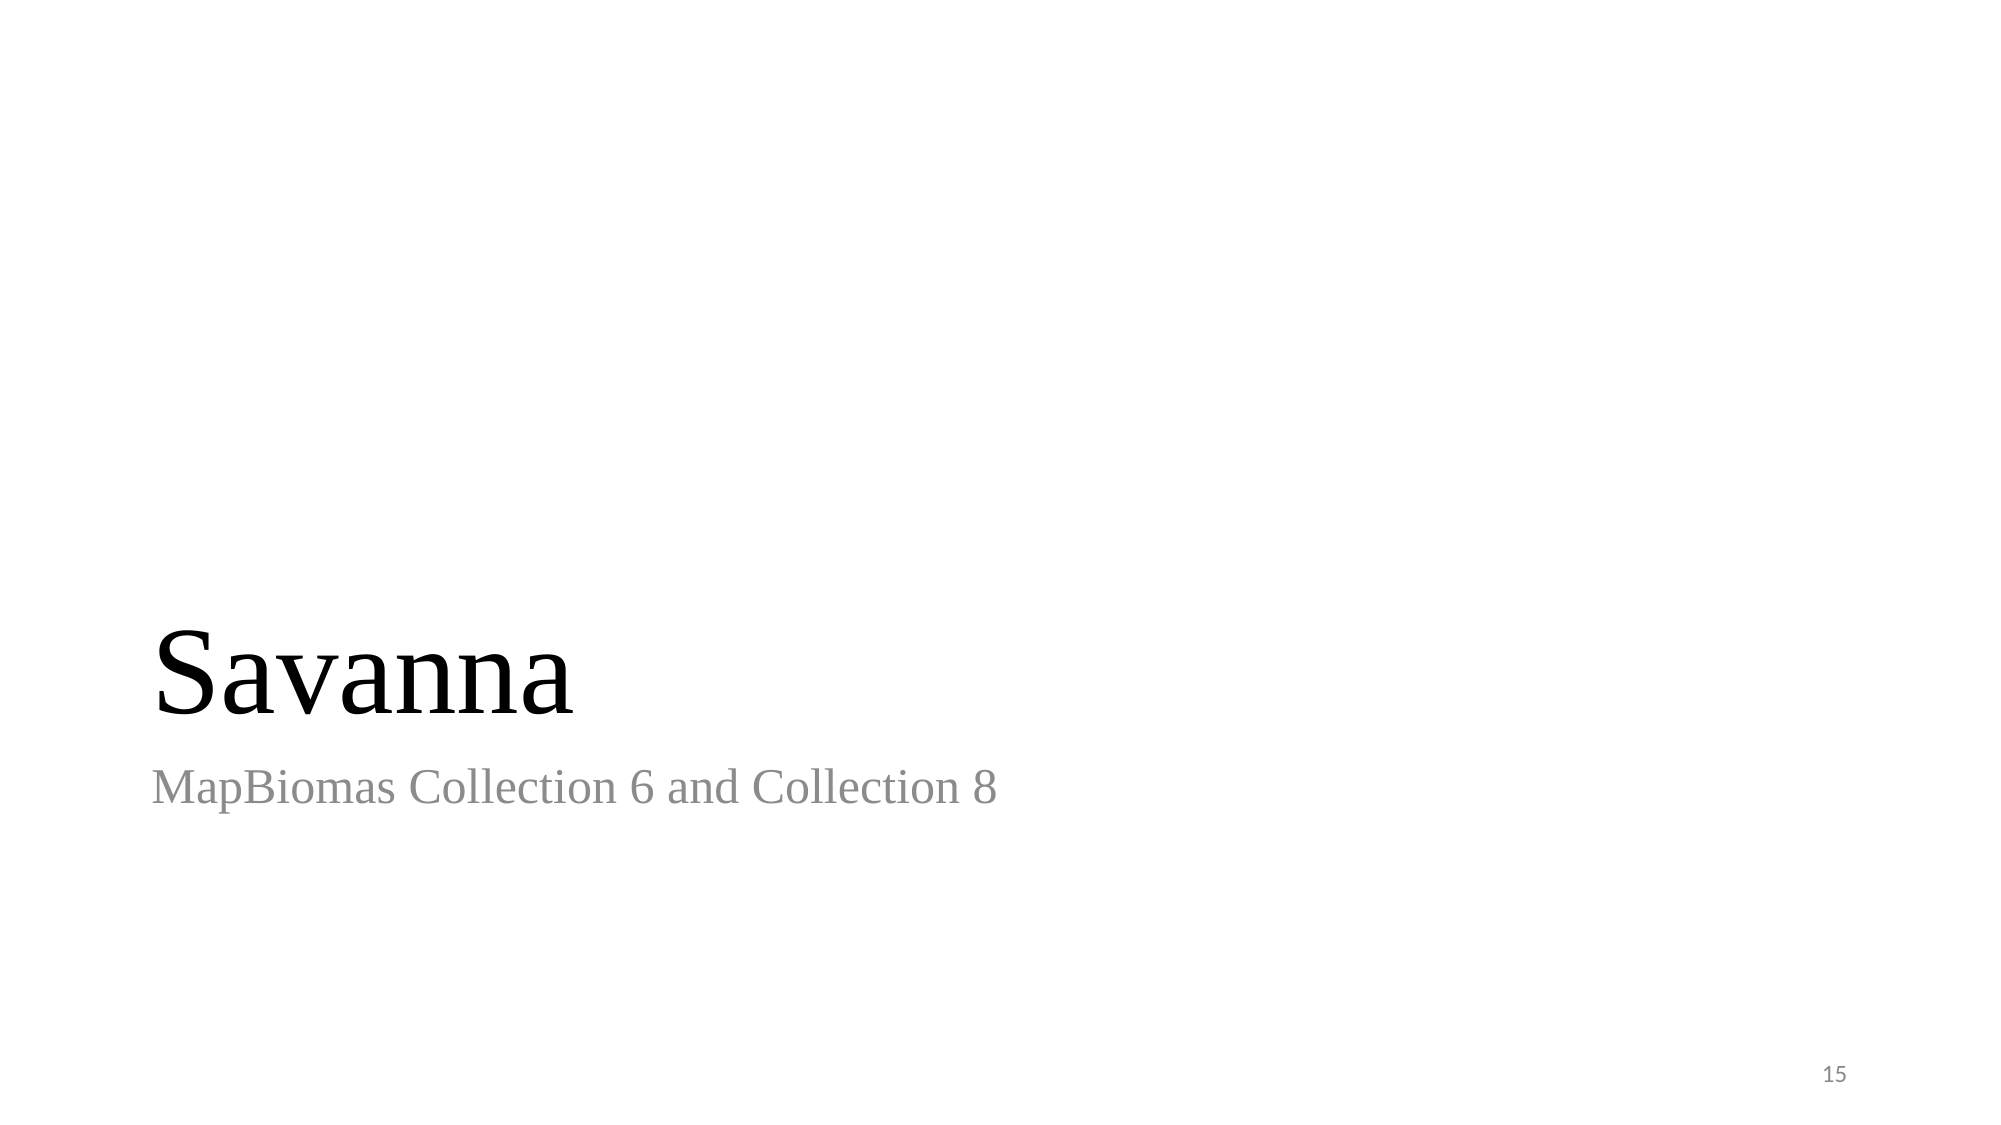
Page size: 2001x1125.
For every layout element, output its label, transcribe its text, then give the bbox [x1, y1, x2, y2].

title Savanna [136, 280, 1862, 749]
slide_number 15 [1412, 1042, 1863, 1103]
list MapBiomas Collection 6 and Collection 8 [136, 752, 1862, 999]
